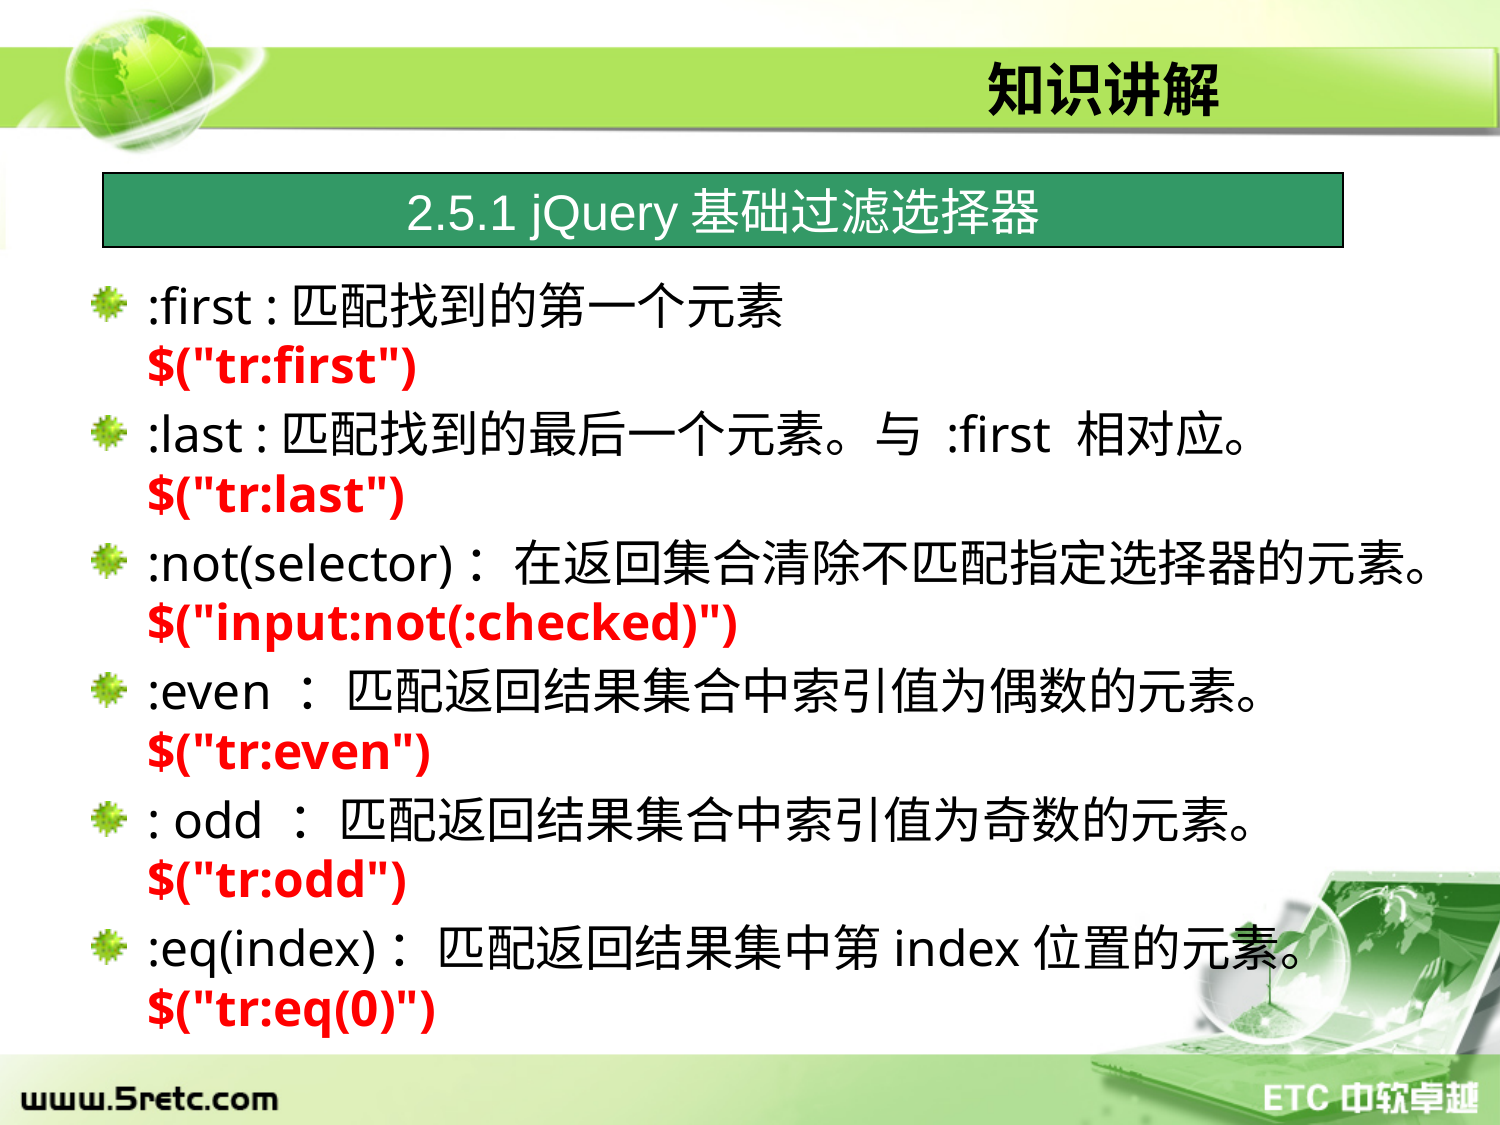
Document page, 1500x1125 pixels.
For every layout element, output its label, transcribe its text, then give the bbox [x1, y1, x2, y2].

picture [0, 0, 1500, 1125]
title 知识讲解 [719, 46, 1489, 129]
text_box 2.5.1 jQuery基础过滤选择器 [103, 172, 1344, 248]
list :first :匹配找到的第一个元素 $("tr:first") :last :匹配找到的最后一个元素。与 :first 相对应。 $("tr:last") :not(selector)：在返回集合清除不匹配指定选择器的元素。 $("input:not(:checked)") :even ：匹配返回结果集合中索引值为偶数的元素。 $("tr:even") : odd ：匹配返回结果集合中索引值为奇数的元素。 $("tr:odd") :eq(index)：匹配返回结果集中第index位置的元素。 $("tr:eq(0)") [76, 267, 1471, 1057]
